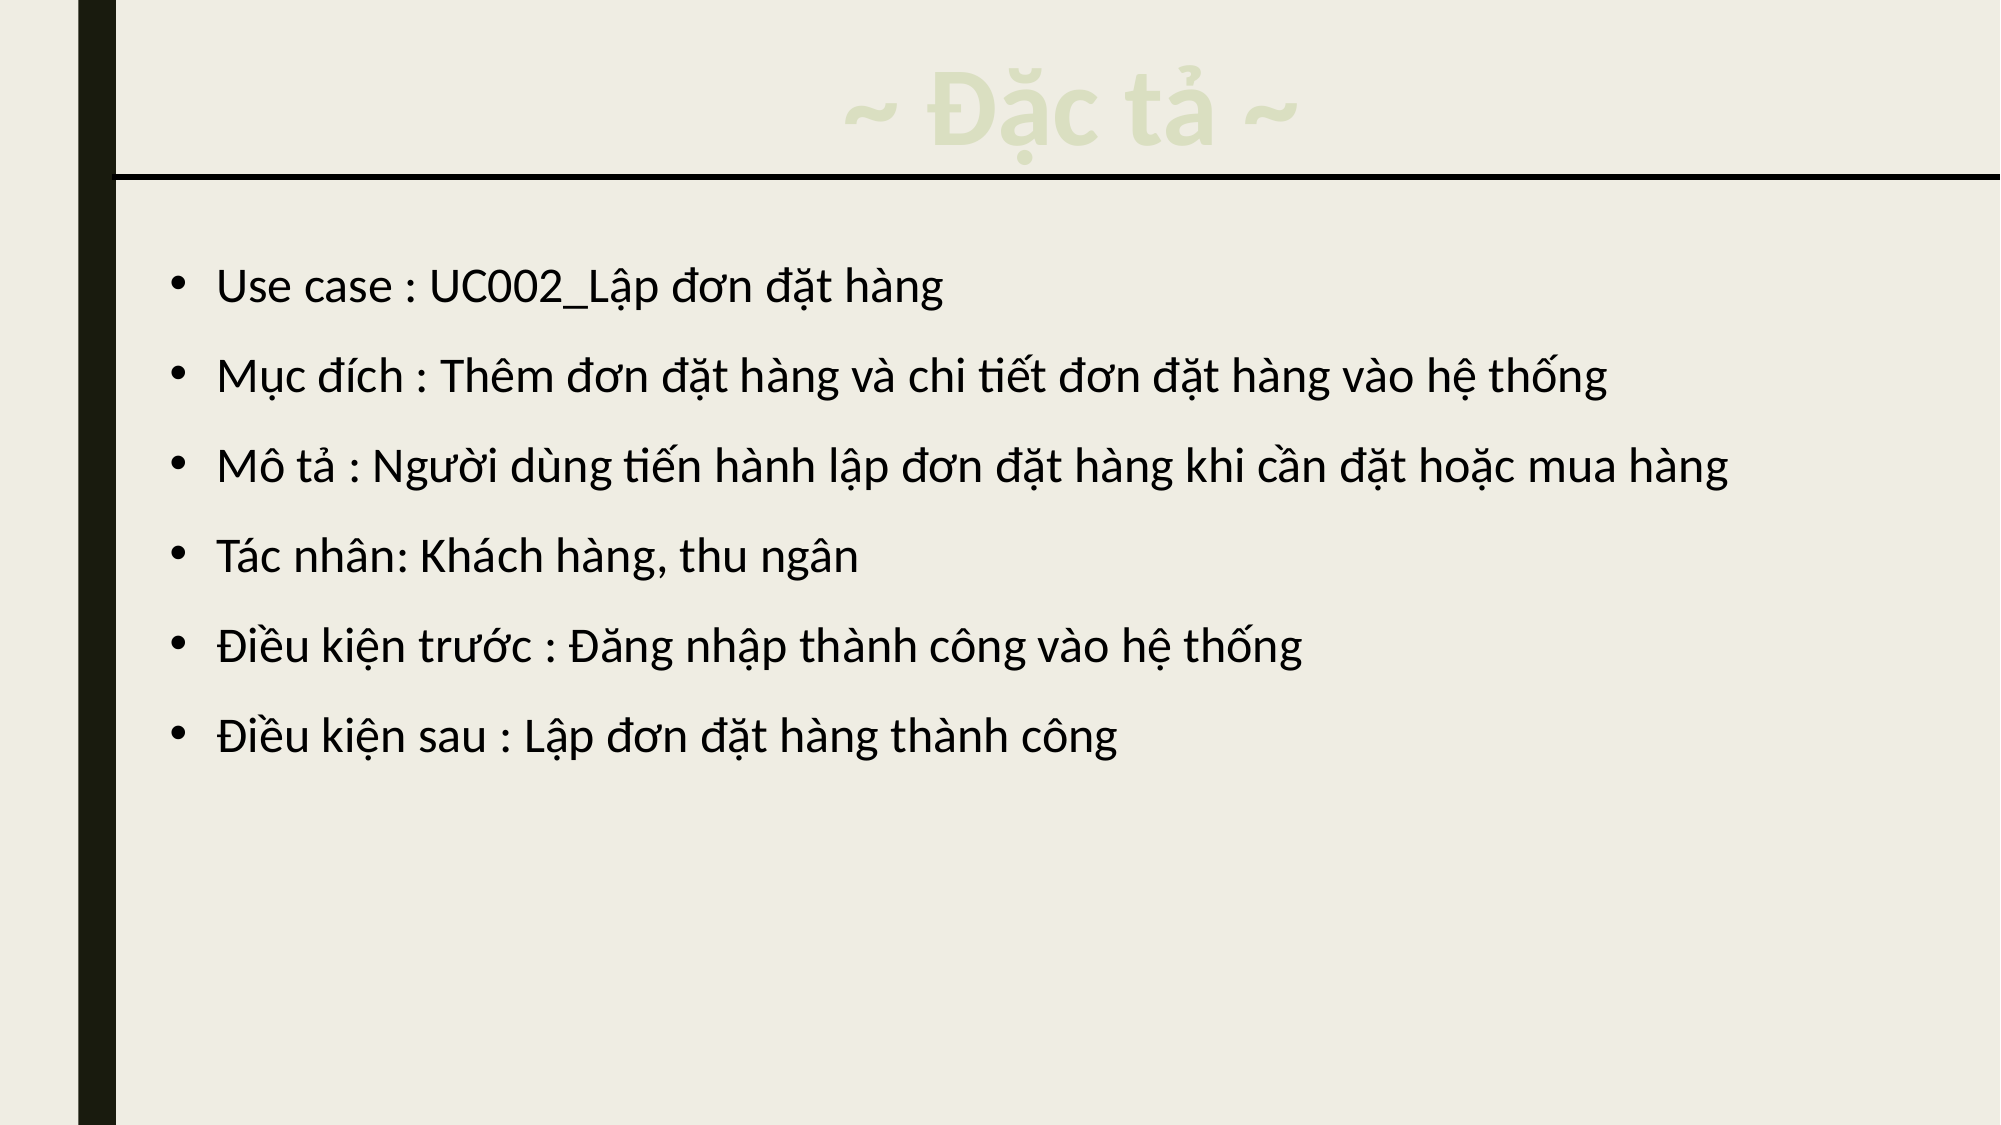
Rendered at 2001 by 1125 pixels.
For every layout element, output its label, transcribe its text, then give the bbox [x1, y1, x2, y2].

text_box ~ Đặc tả ~ [828, 25, 1316, 174]
text_box Use case : UC002_Lập đơn đặt hàng Mục đích : Thêm đơn đặt hàng và chi tiết đơn đặt hàng vào hệ thống Mô tả : Người dùng tiến hành lập đơn đặt hàng khi cần đặt hoặc mua hàng Tác nhân: Khách hàng, thu ngân Điều kiện trước : Đăng nhập thành công vào hệ thống Điều kiện sau : Lập đơn đặt hàng thành công [154, 215, 1866, 770]
